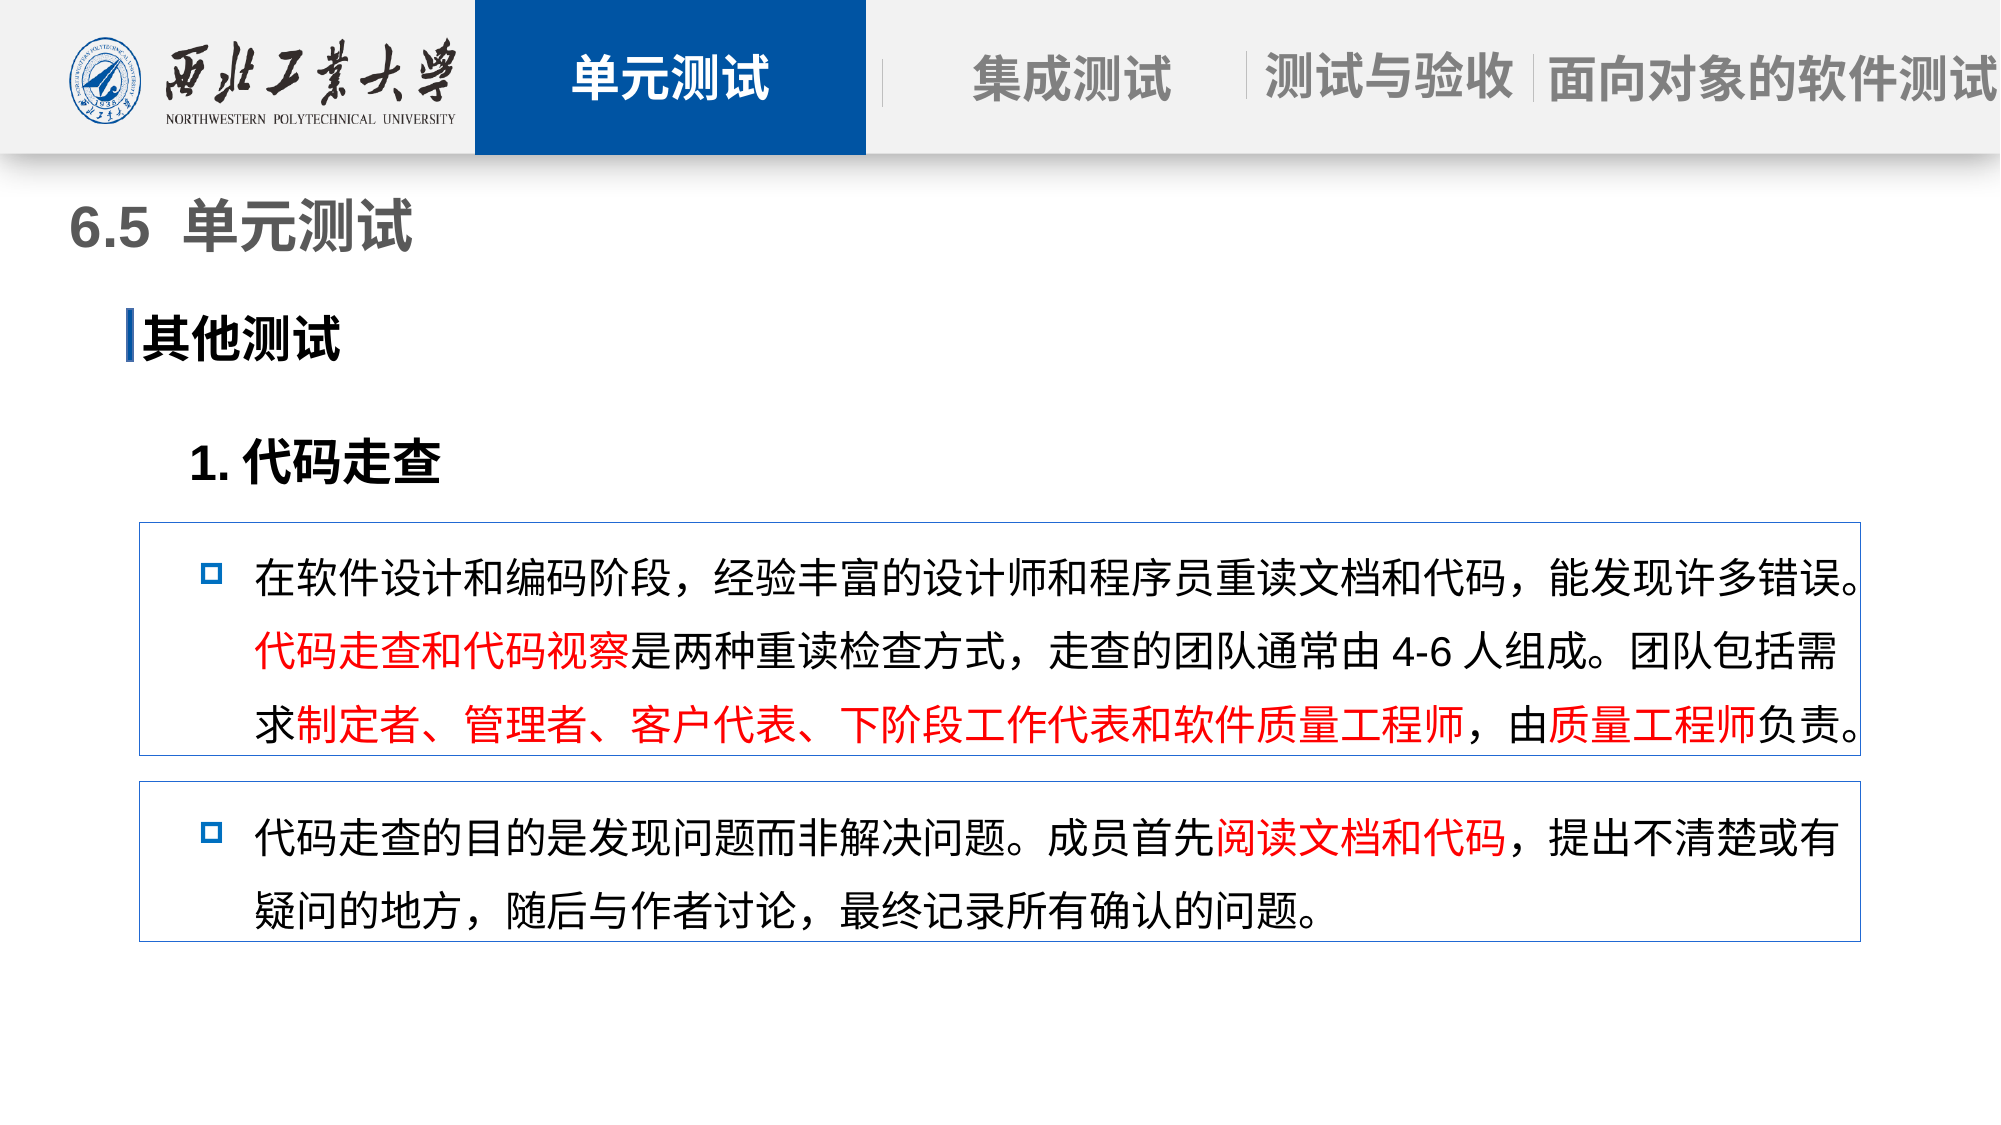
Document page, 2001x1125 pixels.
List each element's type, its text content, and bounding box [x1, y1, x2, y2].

text_box 1.代码走查 [130, 410, 467, 499]
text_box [0, 0, 2000, 154]
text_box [126, 300, 959, 376]
text_box 6.5 单元测试 [69, 185, 566, 268]
text_box 在软件设计和编码阶段，经验丰富的设计师和程序员重读文档和代码，能发现许多错误。代码走查和代码视察是两种重读检查方式，走查的团队通常由4-6人组成。团队包括需求制定者、管理者、客户代表、下阶段工作代表和软件质量工程师，由质量工程师负责。 [139, 522, 1861, 756]
text_box 代码走查的目的是发现问题而非解决问题。成员首先阅读文档和代码，提出不清楚或有疑问的地方，随后与作者讨论，最终记录所有确认的问题。 [139, 781, 1861, 942]
